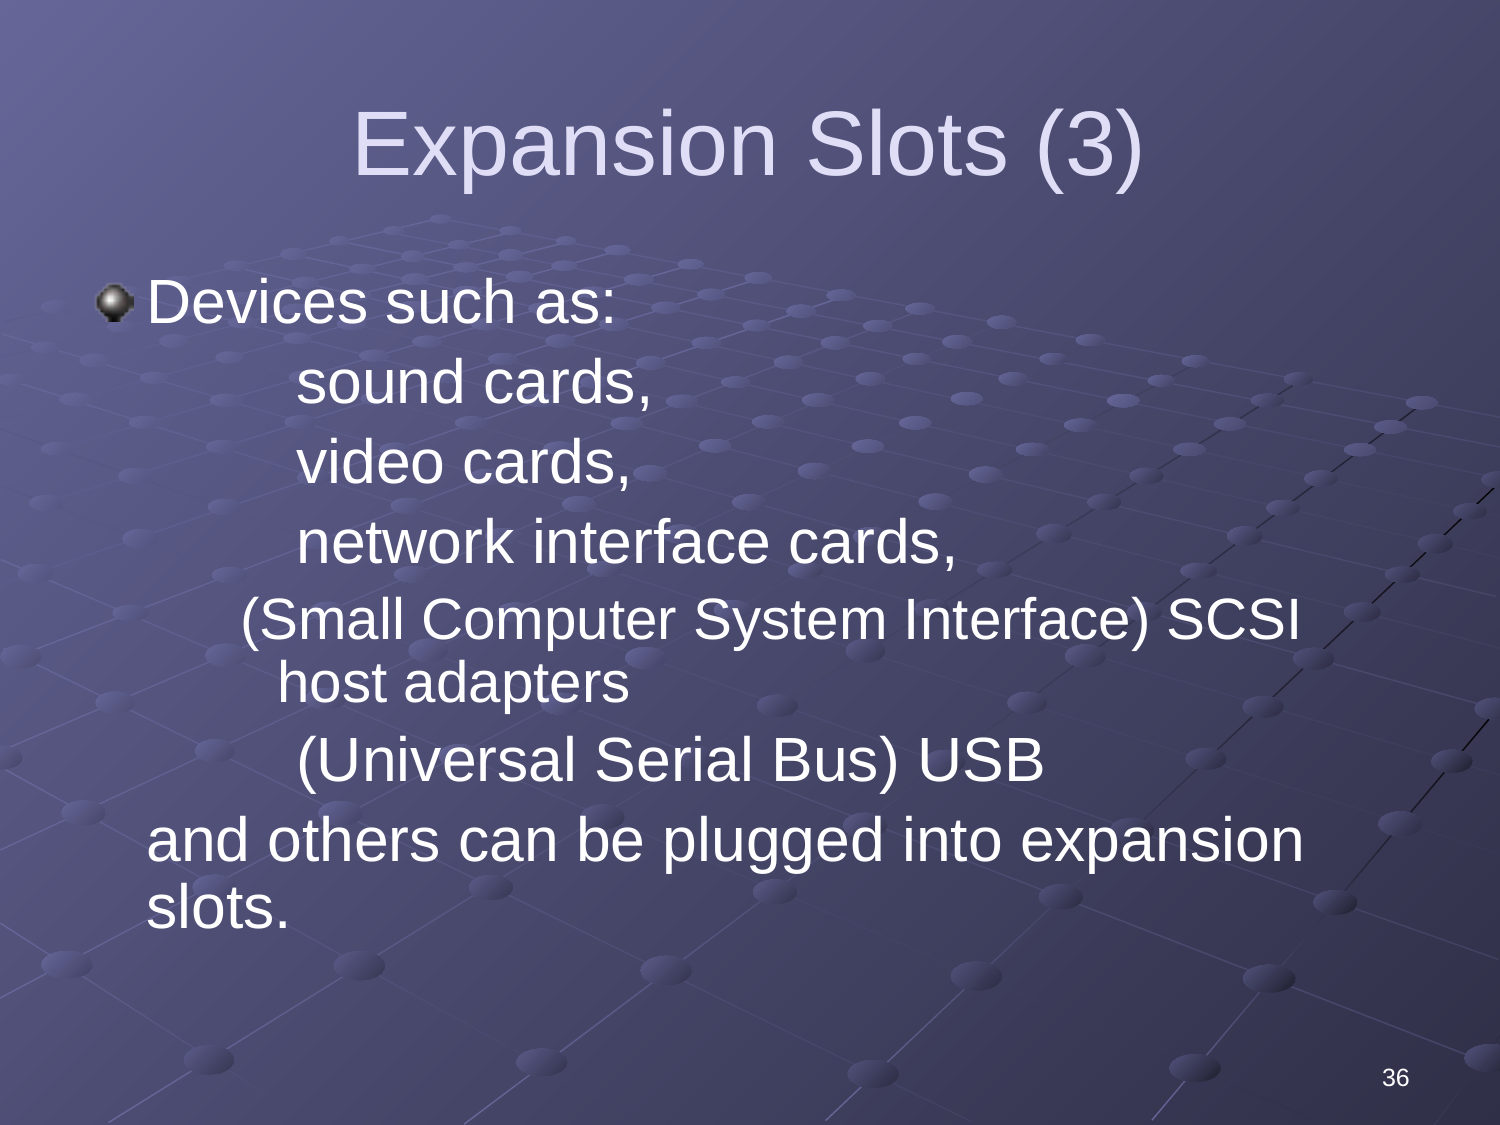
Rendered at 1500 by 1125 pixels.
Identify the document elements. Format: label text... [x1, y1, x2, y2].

slide_number 36 [1074, 1023, 1426, 1100]
picture [90, 278, 134, 322]
title Expansion Slots (3) [74, 44, 1426, 233]
list Devices such as: sound cards, video cards, network interface cards, (Small Computer System Interface) SCSI host adapters (Universal Serial Bus) USB and others can be plugged into expansion slots. [74, 262, 1426, 1007]
